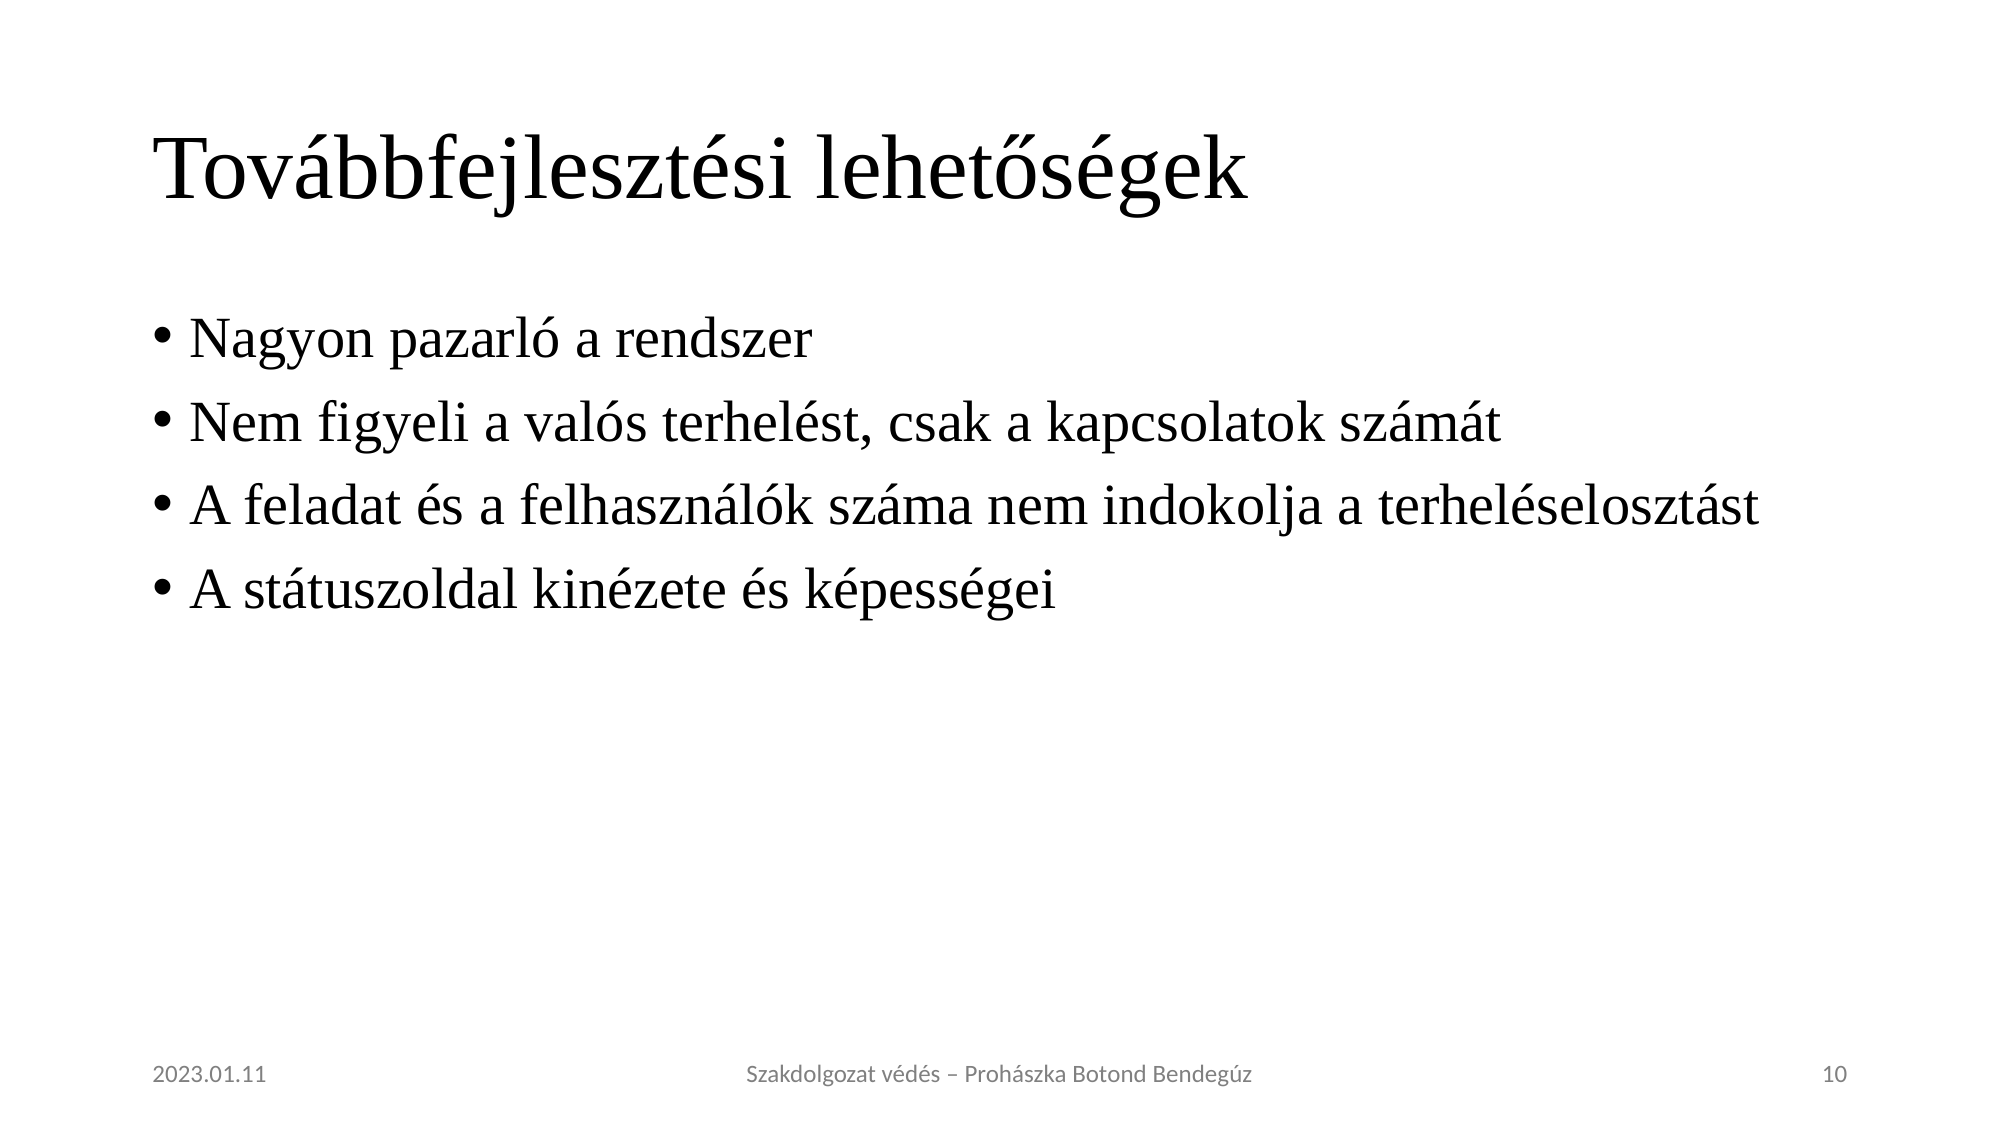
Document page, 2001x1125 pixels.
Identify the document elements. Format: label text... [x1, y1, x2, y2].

list Nagyon pazarló a rendszer Nem figyeli a valós terhelést, csak a kapcsolatok számát A feladat és a felhasználók száma nem indokolja a terheléselosztást A státuszoldal kinézete és képességei [137, 299, 1863, 1014]
footer Szakdolgozat védés – Prohászka Botond Bendegúz [662, 1042, 1338, 1103]
title Továbbfejlesztési lehetőségek [137, 59, 1863, 278]
slide_number 10 [1412, 1042, 1863, 1103]
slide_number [137, 1042, 588, 1103]
